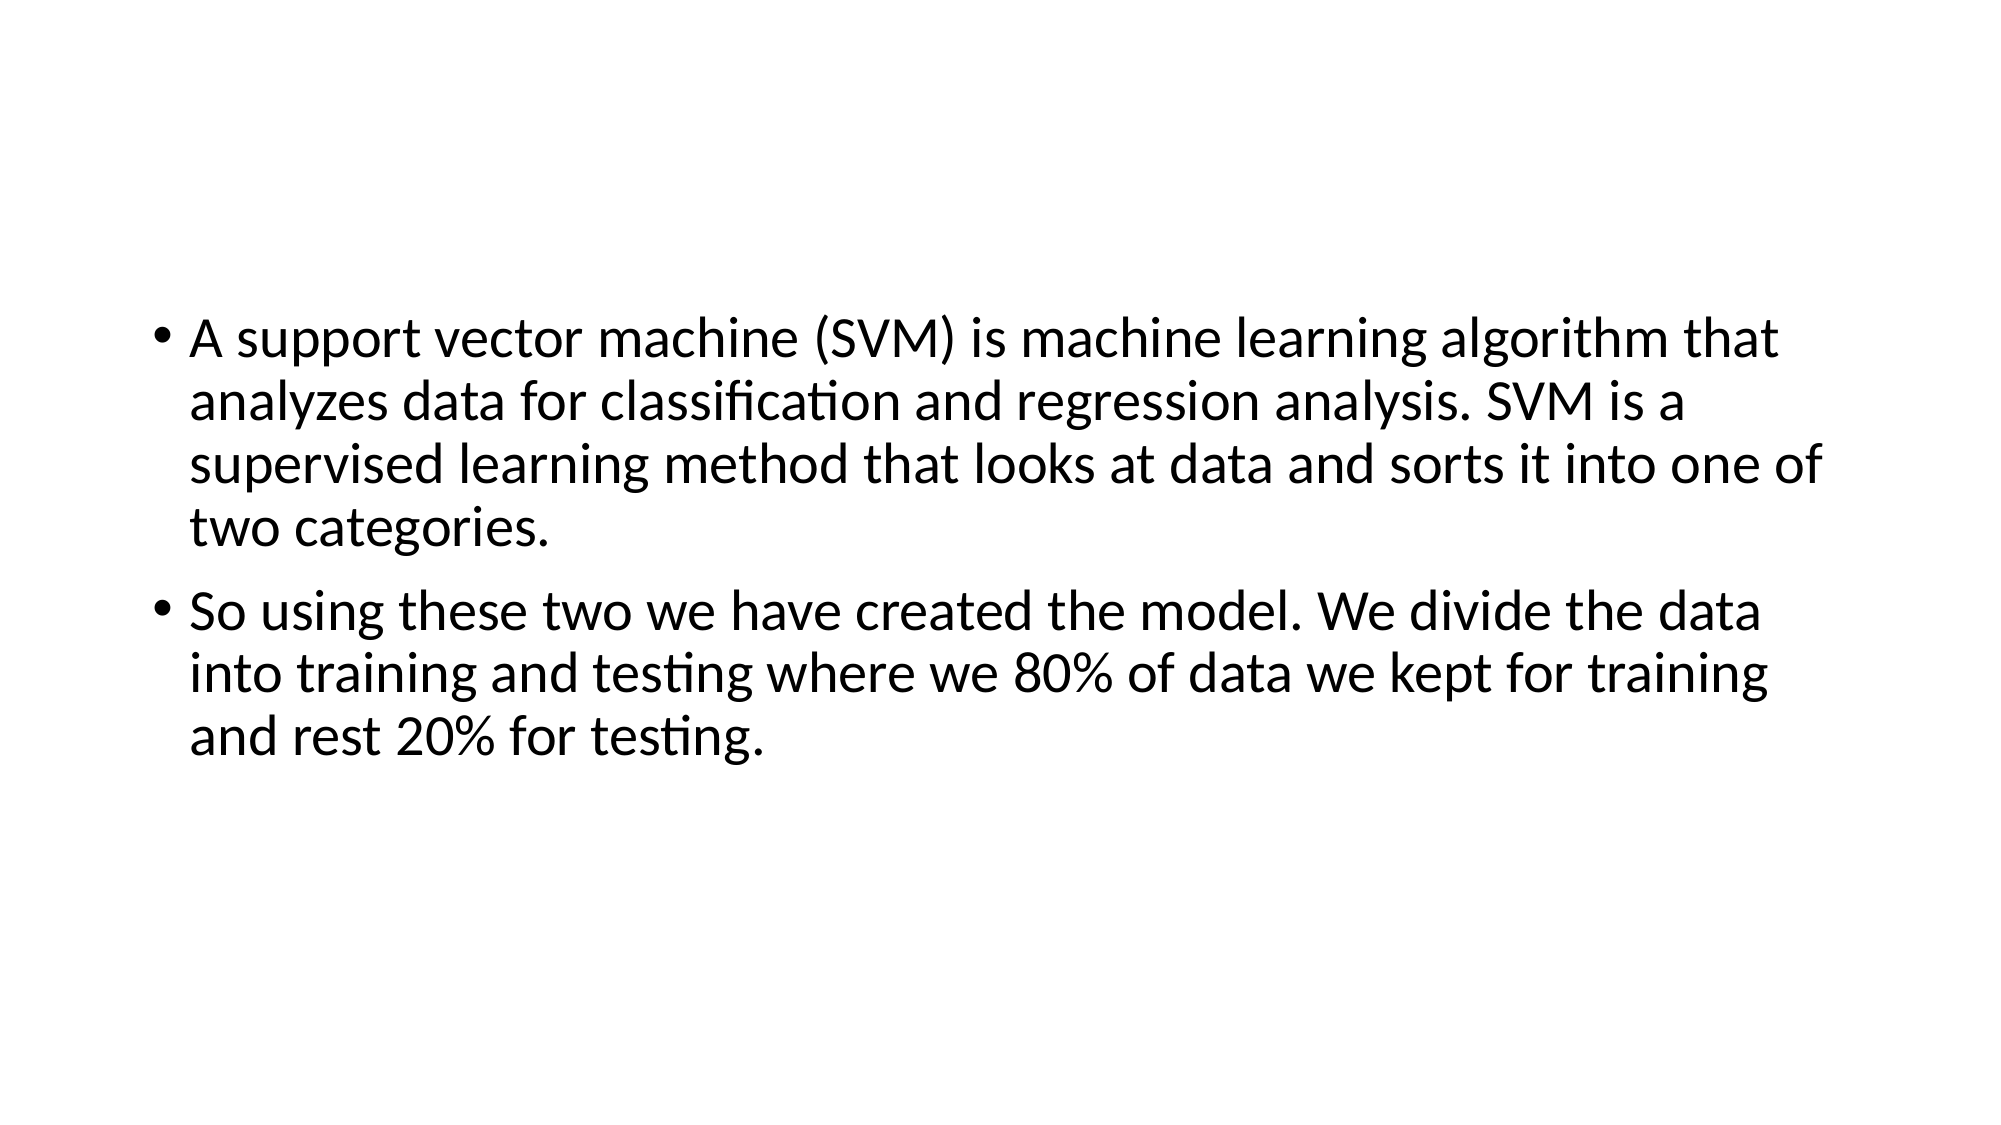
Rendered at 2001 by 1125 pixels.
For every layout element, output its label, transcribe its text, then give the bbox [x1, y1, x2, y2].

list A support vector machine (SVM) is machine learning algorithm that analyzes data for classification and regression analysis. SVM is a supervised learning method that looks at data and sorts it into one of two categories. So using these two we have created the model. We divide the data into training and testing where we 80% of data we kept for training and rest 20% for testing. [137, 299, 1863, 1014]
